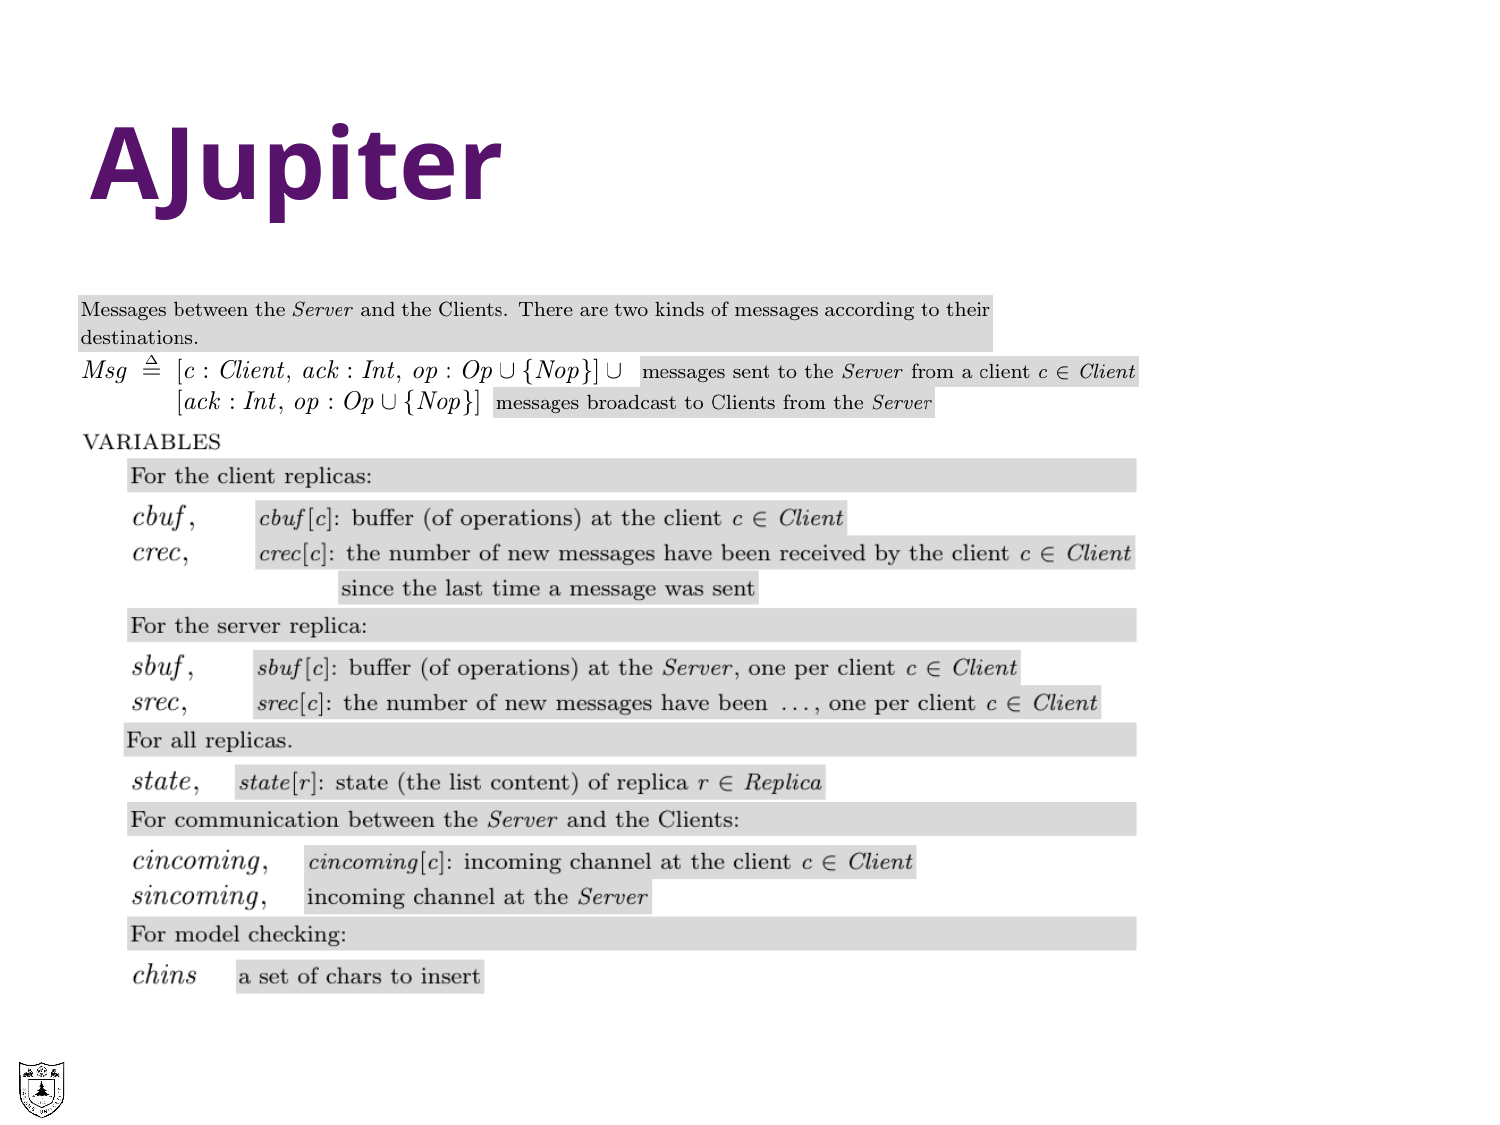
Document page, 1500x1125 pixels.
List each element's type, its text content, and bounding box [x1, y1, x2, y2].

picture [74, 292, 1140, 996]
picture [17, 1061, 65, 1118]
title AJupiter [75, 54, 1425, 228]
